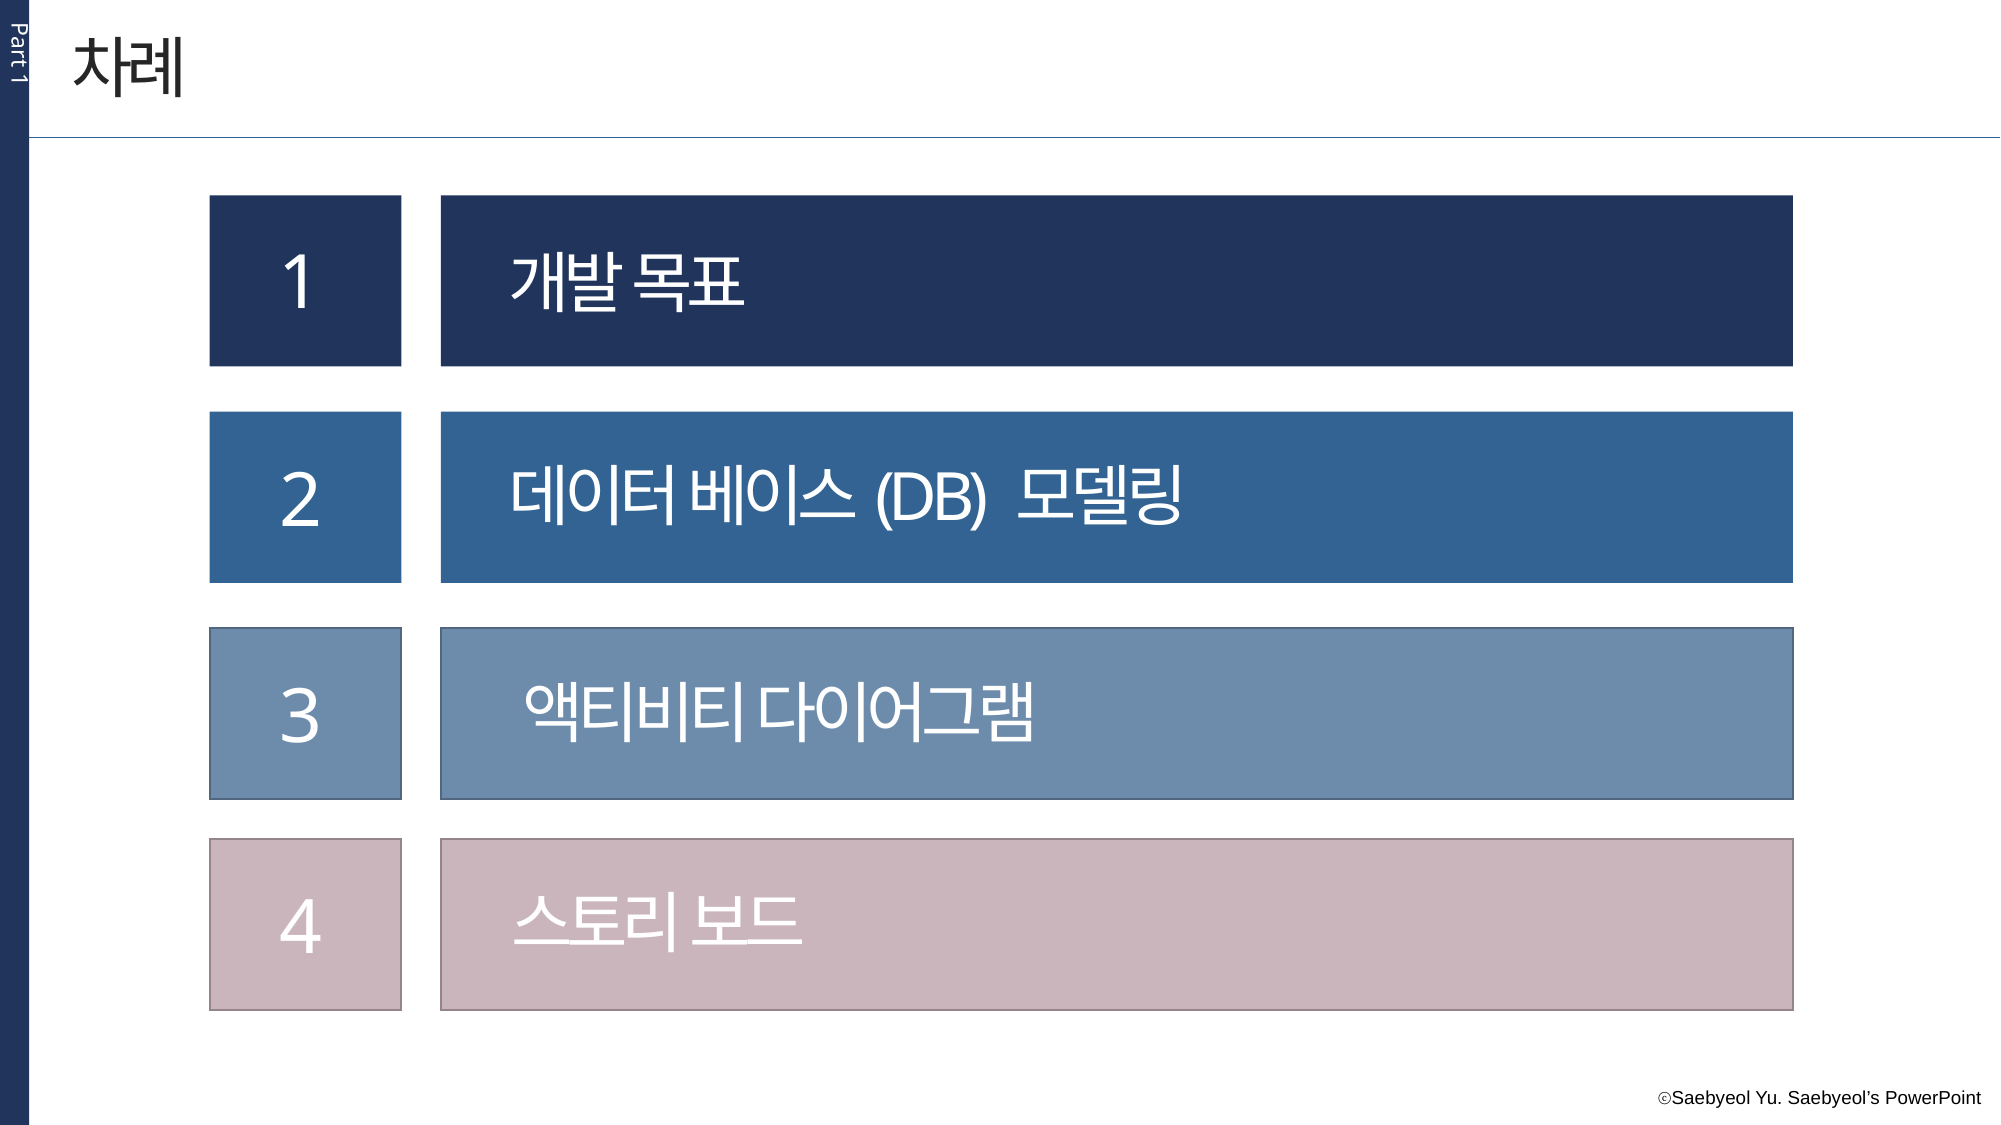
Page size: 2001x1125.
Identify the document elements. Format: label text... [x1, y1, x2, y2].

text_box [0, 312, 30, 1125]
text_box [440, 194, 1794, 368]
text_box [209, 194, 402, 368]
text_box Part 1 [0, 8, 42, 312]
text_box 4 [265, 871, 338, 977]
text_box [0, 0, 30, 8]
text_box [440, 411, 1793, 583]
text_box [209, 838, 402, 1011]
text_box 3 [265, 660, 338, 766]
text_box 개발 목표 [493, 233, 763, 329]
text_box [440, 838, 1794, 1011]
text_box 액티비티 다이어그램 [507, 662, 1054, 758]
text_box [209, 411, 402, 583]
text_box [209, 627, 402, 800]
text_box [440, 627, 1794, 800]
text_box 1 [263, 225, 336, 331]
text_box 2 [265, 444, 338, 549]
text_box 차례 [56, 18, 204, 113]
text_box 데이터 베이스(DB) 모델링 [494, 446, 1203, 542]
text_box 스토리 보드 [496, 873, 822, 969]
